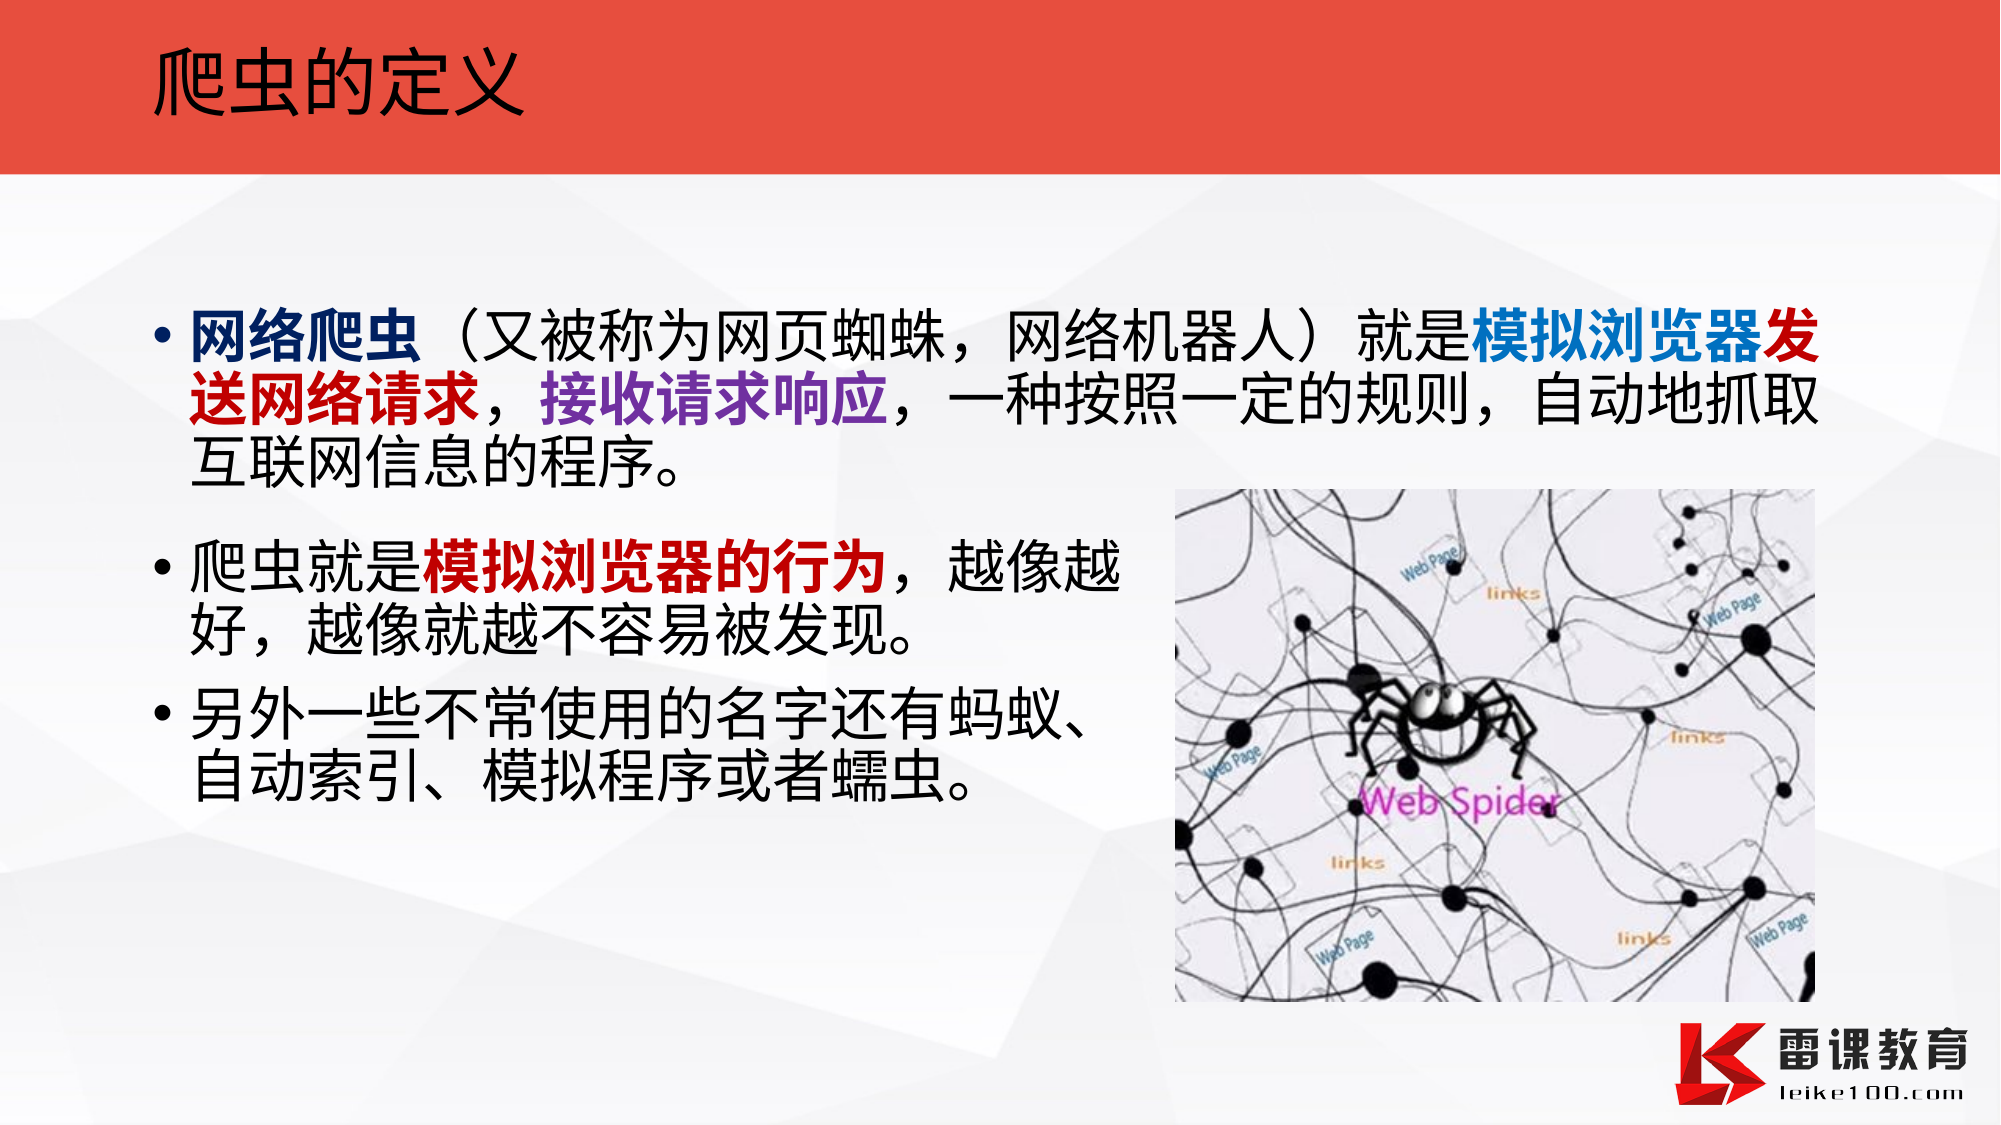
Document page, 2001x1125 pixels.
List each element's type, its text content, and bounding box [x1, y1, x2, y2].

list 网络爬虫（又被称为网页蜘蛛，网络机器人）就是模拟浏览器发送网络请求，接收请求响应，一种按照一定的规则，自动地抓取互联网信息的程序。 [137, 299, 1863, 1014]
text_box 爬虫就是模拟浏览器的行为，越像越好，越像就越不容易被发现。 另外一些不常使用的名字还有蚂蚁、自动索引、模拟程序或者蠕虫。 [137, 530, 1164, 1014]
title 爬虫的定义 [137, 14, 1863, 159]
picture [0, 0, 2001, 1125]
